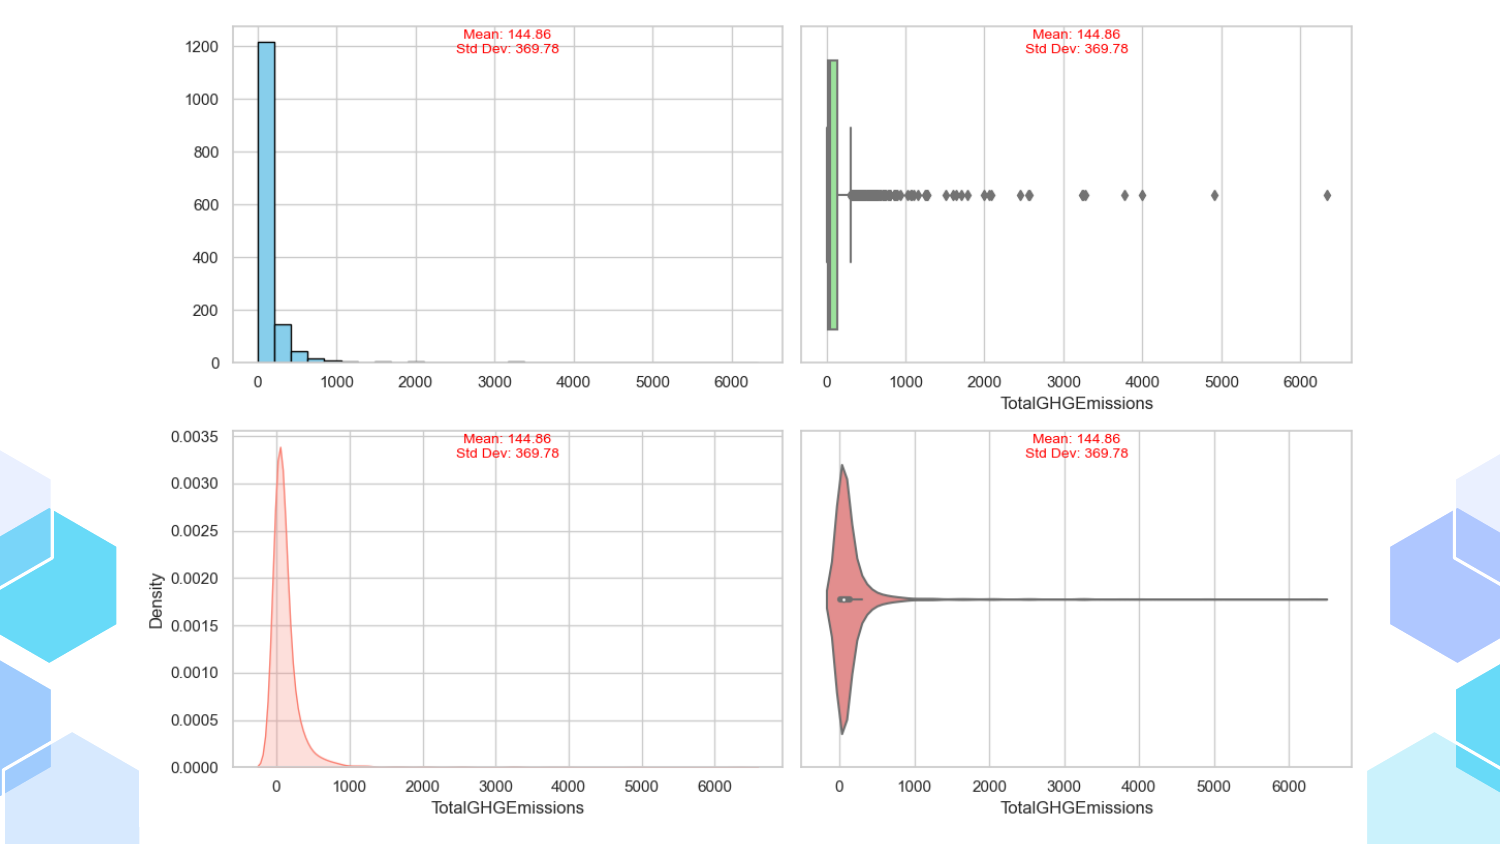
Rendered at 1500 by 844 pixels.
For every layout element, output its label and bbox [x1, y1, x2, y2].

picture [138, 16, 1362, 827]
